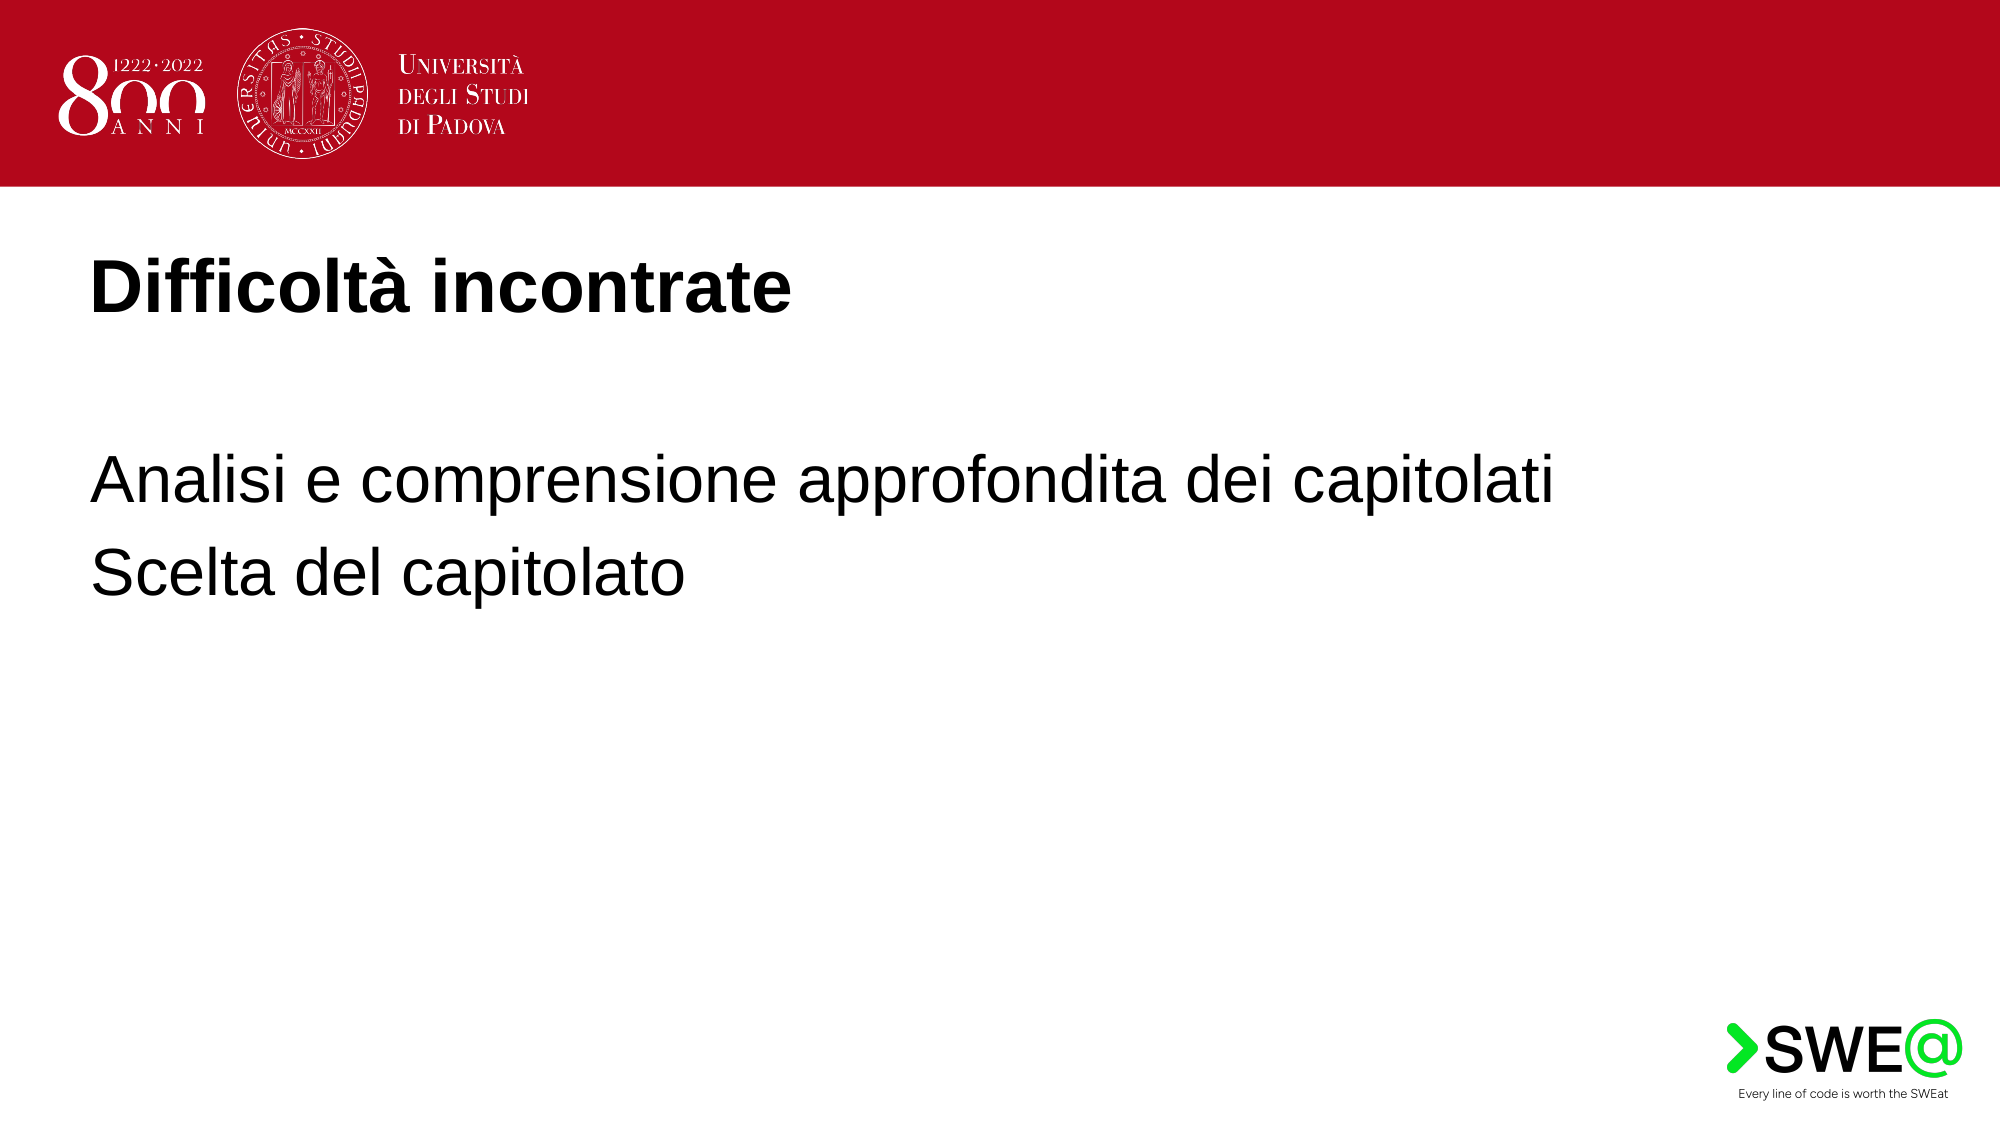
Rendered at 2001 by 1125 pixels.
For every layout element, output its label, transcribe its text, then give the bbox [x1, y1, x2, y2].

list Analisi e comprensione approfondita dei capitolati Scelta del capitolato [75, 437, 1943, 1074]
title Difficoltà incontrate [74, 190, 2000, 386]
picture [1727, 1004, 1965, 1101]
